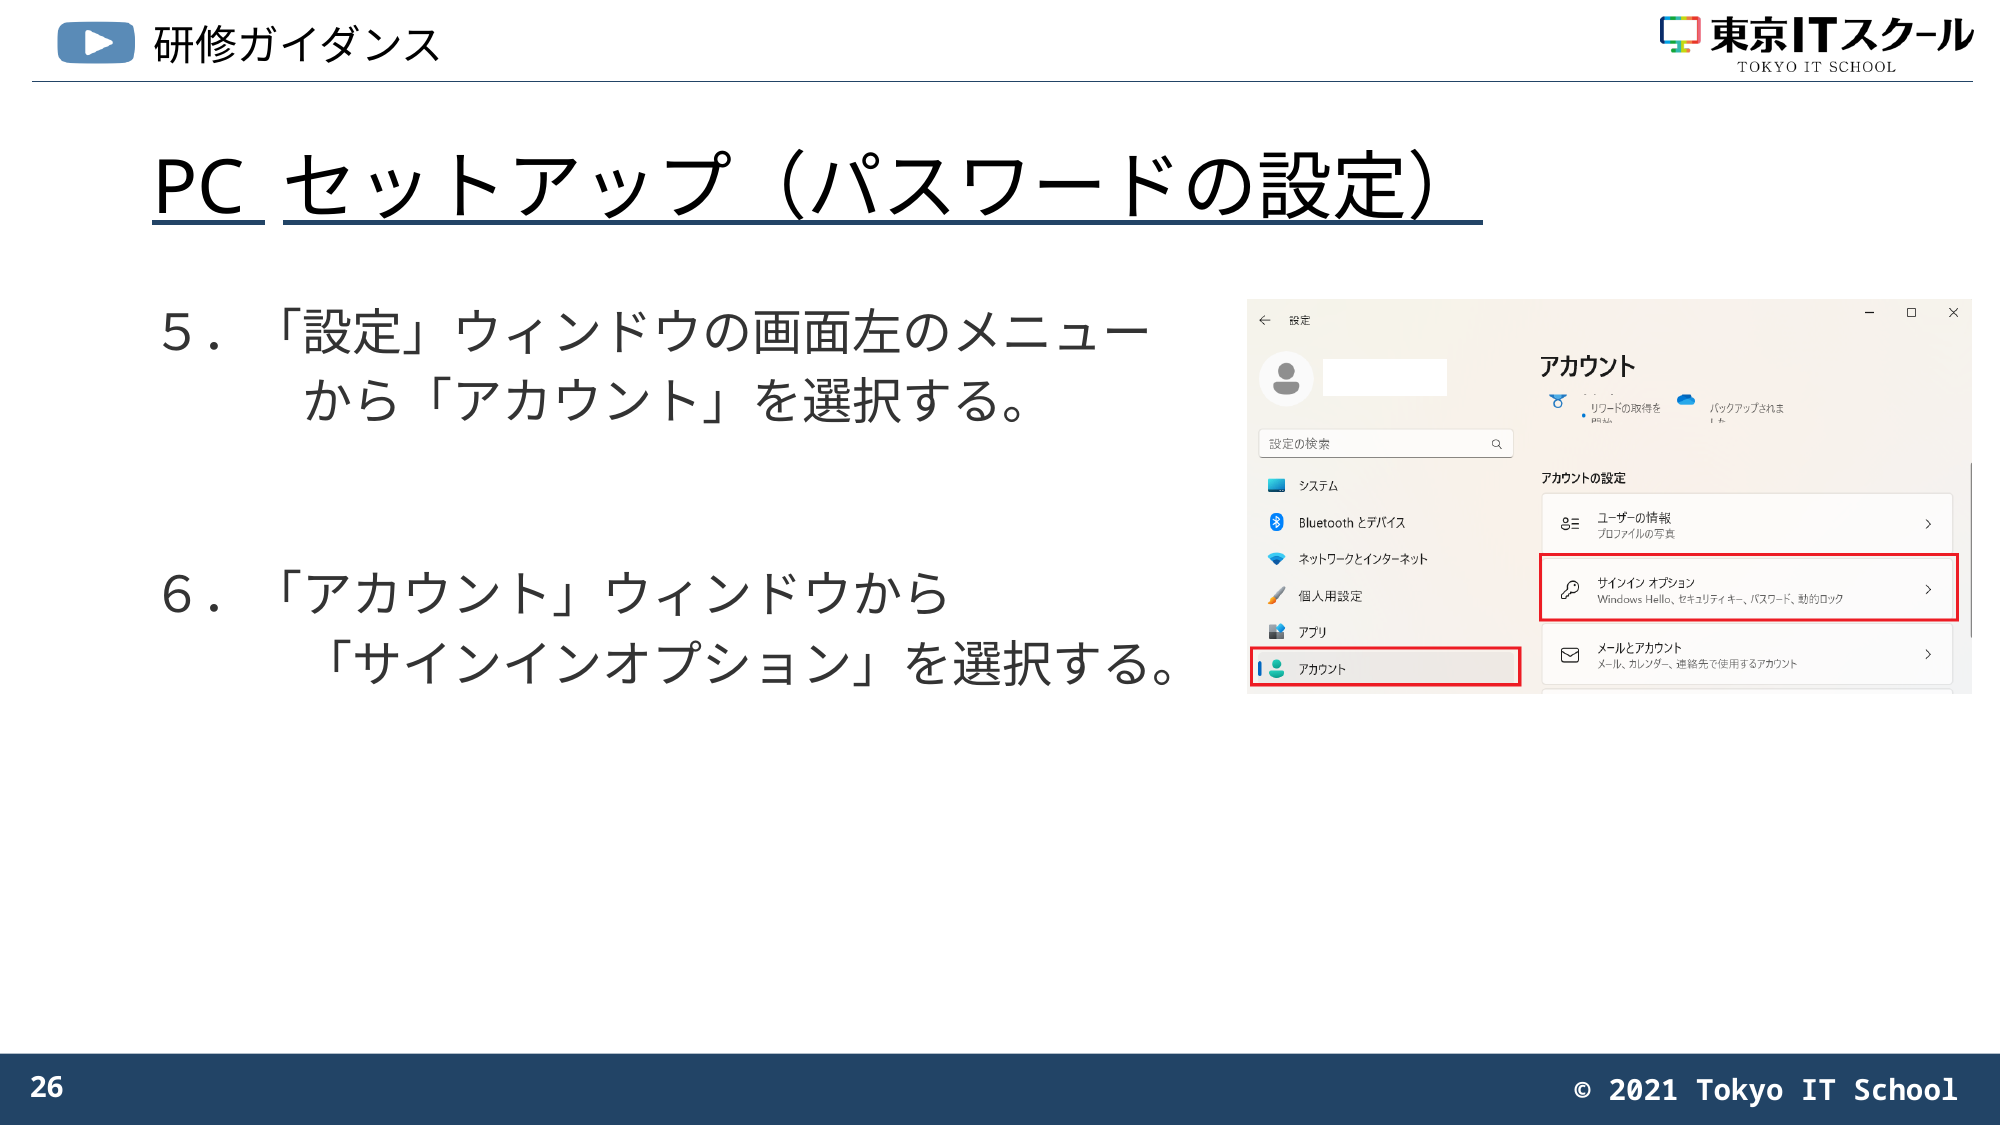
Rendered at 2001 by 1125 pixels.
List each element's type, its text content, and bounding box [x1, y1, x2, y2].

picture [1246, 299, 1972, 694]
title PC セットアップ（パスワードの設定） [137, 102, 1863, 278]
slide_number 26 [15, 1058, 466, 1119]
text_box 研修ガイダンス [138, 13, 675, 75]
list ５．「設定」ウィンドウの画面左のメニュー から「アカウント」を選択する。 ６．「アカウント」ウィンドウから 「サインインオプション」を選択する。 [137, 299, 1247, 1014]
picture [1660, 16, 1974, 72]
